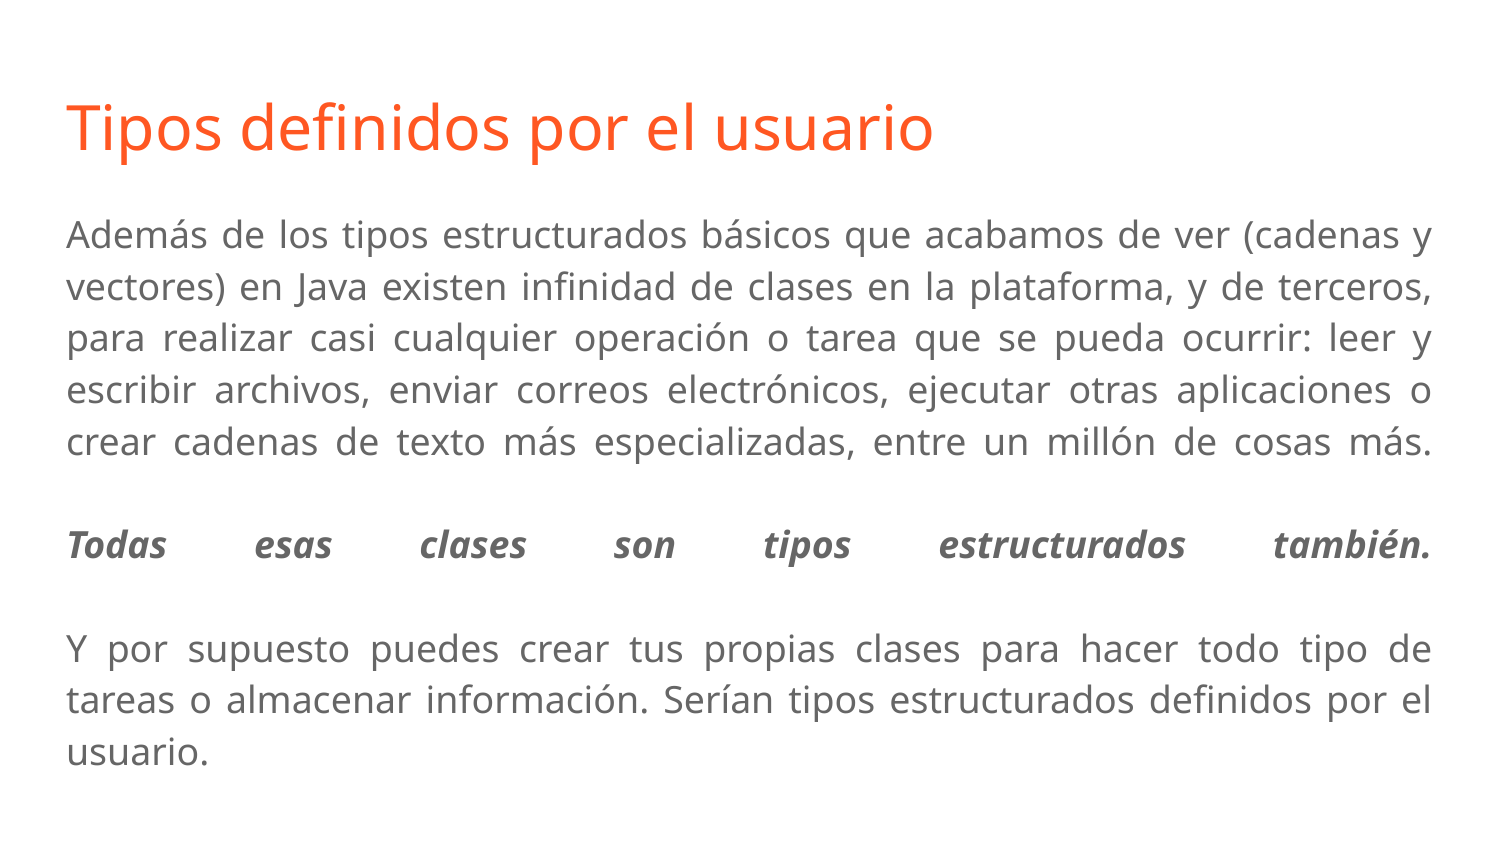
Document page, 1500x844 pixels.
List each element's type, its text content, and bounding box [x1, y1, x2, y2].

title Tipos definidos por el usuario [51, 72, 1449, 167]
list Además de los tipos estructurados básicos que acabamos de ver (cadenas y vectores) en Java existen infinidad de clases en la plataforma, y de terceros, para realizar casi cualquier operación o tarea que se pueda ocurrir: leer y escribir archivos, enviar correos electrónicos, ejecutar otras aplicaciones o crear cadenas de texto más especializadas, entre un millón de cosas más. Todas esas clases son tipos estructurados también. Y por supuesto puedes crear tus propias clases para hacer todo tipo de tareas o almacenar información. Serían tipos estructurados definidos por el usuario. [51, 189, 1449, 750]
